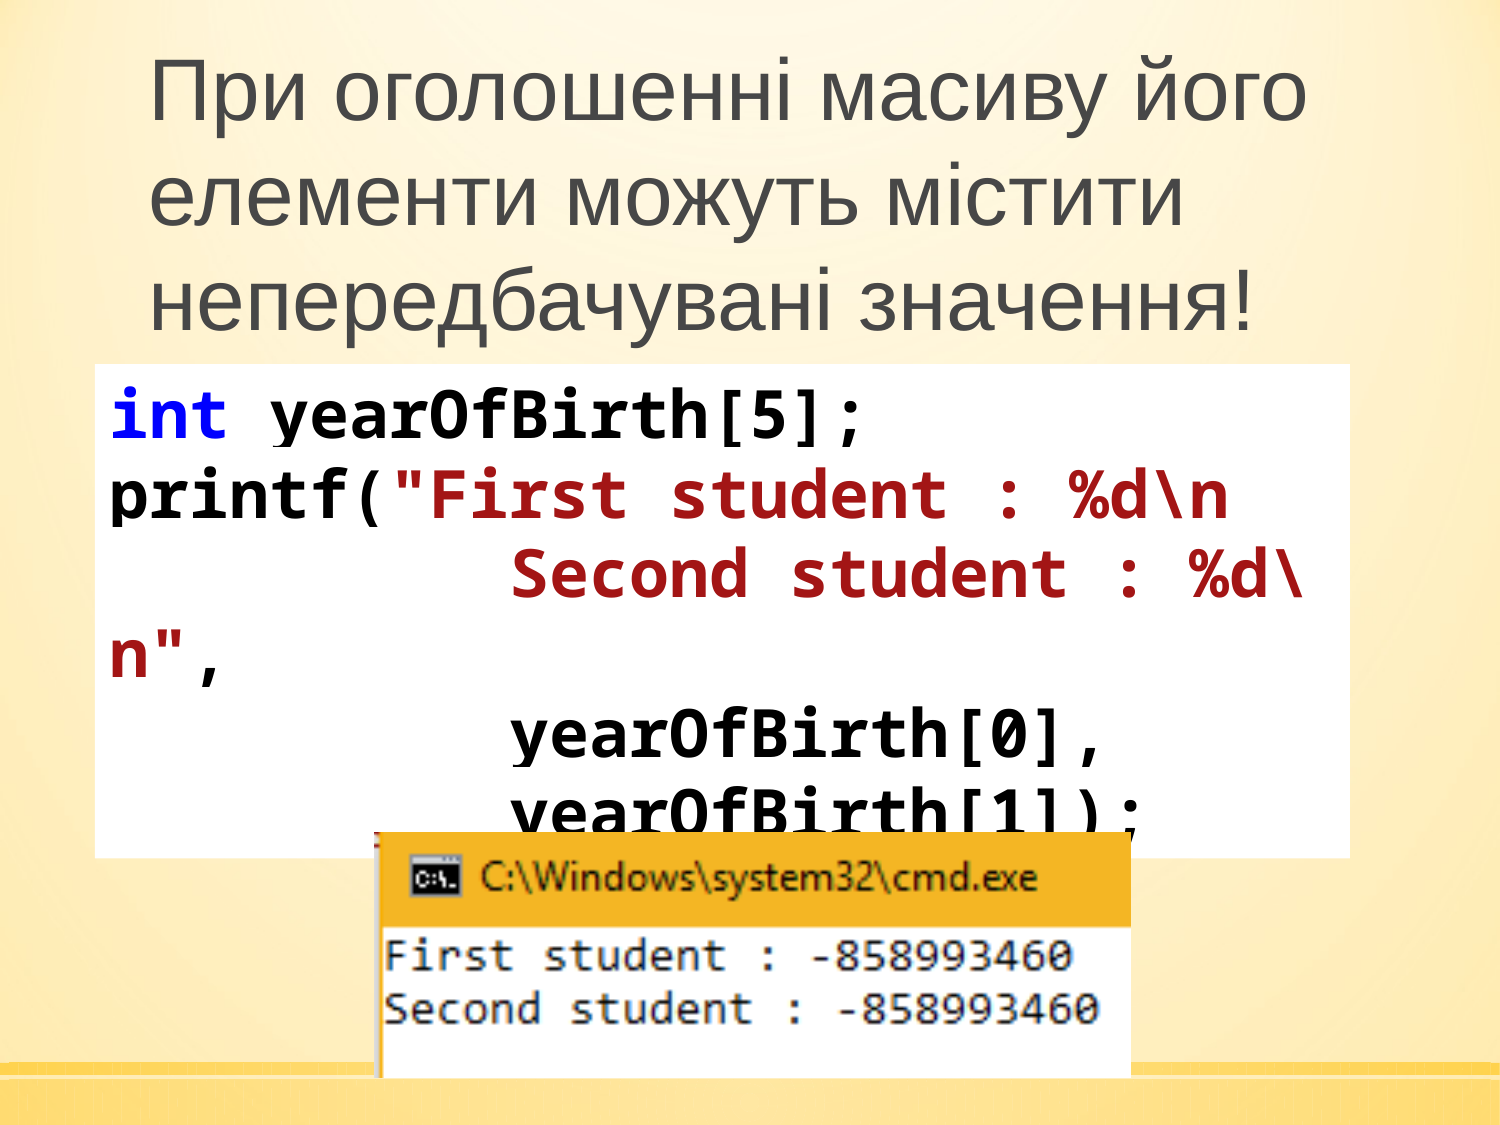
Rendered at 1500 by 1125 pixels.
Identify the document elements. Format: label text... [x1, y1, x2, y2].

list При оголошенні масиву його елементи можуть містити непередбачувані значення! [126, 25, 1350, 159]
picture [0, 0, 1500, 1079]
text_box int yearOfBirth[5]; printf("First student : %d\n Second student : %d\n", yearOfBirth[0], yearOfBirth[1]); [94, 364, 1350, 859]
